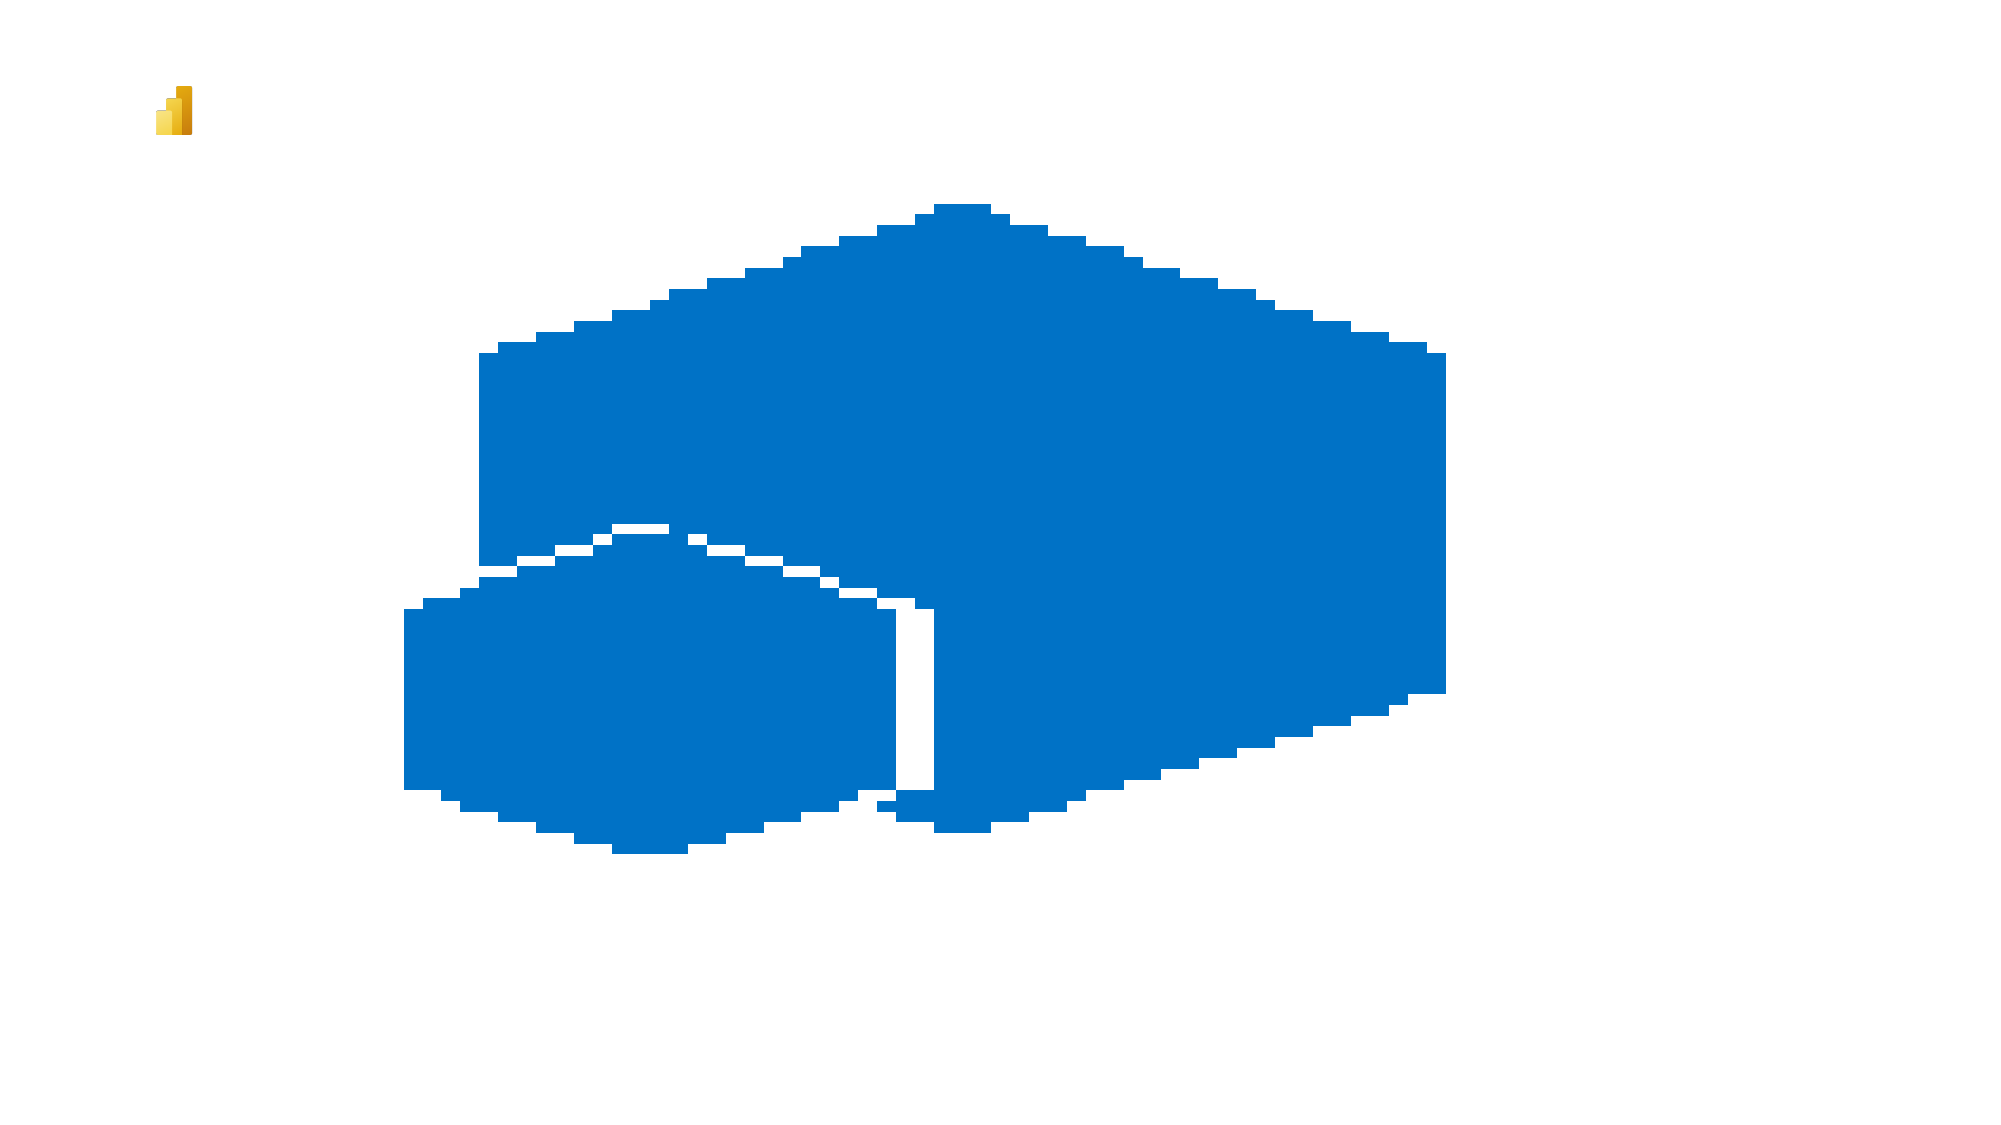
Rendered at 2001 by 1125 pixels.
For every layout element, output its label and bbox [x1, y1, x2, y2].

picture [63, 44, 1882, 1068]
